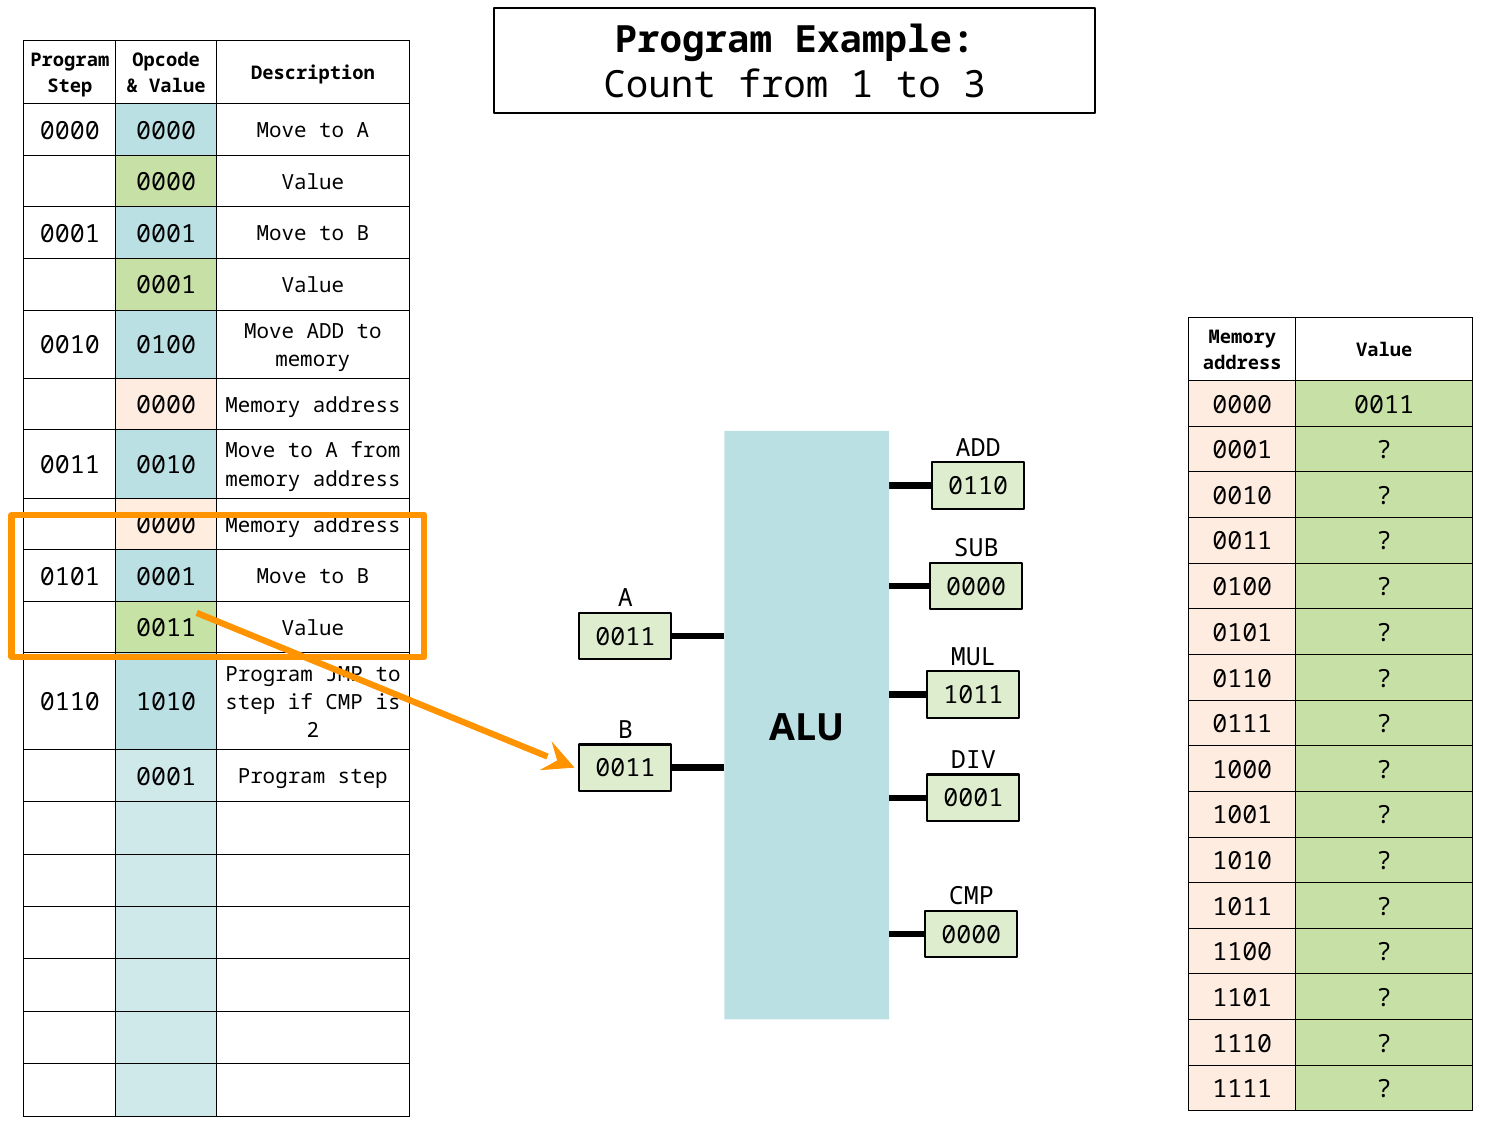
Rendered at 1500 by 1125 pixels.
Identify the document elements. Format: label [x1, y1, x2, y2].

table_cell [1296, 974, 1472, 1019]
table_cell [217, 907, 409, 958]
table_cell [217, 379, 409, 429]
table_cell [116, 907, 216, 958]
table_header [24, 41, 115, 103]
table_cell [1189, 609, 1295, 654]
table_cell [217, 750, 409, 801]
text_box [11, 515, 557, 761]
table_cell [24, 907, 115, 958]
table_cell [1189, 929, 1295, 973]
table_cell [116, 499, 216, 515]
table_cell [24, 1064, 115, 1116]
table_cell [1296, 792, 1472, 837]
table_cell [1296, 1020, 1472, 1065]
table_cell [24, 658, 115, 749]
table_cell [24, 259, 115, 310]
table_cell [217, 311, 409, 378]
table_cell [24, 207, 115, 258]
table_cell [116, 311, 216, 378]
table_cell [1189, 883, 1295, 928]
table_cell [217, 1012, 409, 1063]
table_header [1296, 318, 1472, 380]
table_cell [24, 750, 115, 801]
table_cell [1189, 472, 1295, 517]
table_cell [1296, 838, 1472, 882]
table_cell [116, 750, 216, 801]
table_cell [1189, 792, 1295, 837]
text_box [494, 7, 1095, 113]
table_cell [1296, 929, 1472, 973]
table_cell [1296, 518, 1472, 563]
table_cell [1296, 883, 1472, 928]
table_cell [116, 207, 216, 258]
table_cell [24, 379, 115, 429]
table_cell [1296, 655, 1472, 700]
table_cell [217, 658, 409, 749]
table_cell [310, 658, 409, 699]
table_cell [24, 430, 115, 498]
table_cell [1296, 472, 1472, 517]
table_header [217, 41, 409, 103]
table_cell [1189, 1020, 1295, 1065]
table_cell [217, 430, 409, 498]
table_cell [217, 156, 409, 206]
table_cell [116, 658, 216, 749]
table_cell [1189, 974, 1295, 1019]
table_cell [1189, 564, 1295, 608]
table_cell [217, 104, 409, 155]
table_cell [217, 855, 409, 906]
table_cell [116, 259, 216, 310]
table_cell [1296, 381, 1472, 426]
table_header [1189, 318, 1295, 380]
table_cell [116, 855, 216, 906]
table_cell [217, 1064, 409, 1116]
table_cell [1296, 427, 1472, 471]
table_cell [1296, 564, 1472, 608]
table_cell [1189, 746, 1295, 791]
table_cell [116, 1012, 216, 1063]
table_cell [24, 499, 115, 515]
table_cell [217, 959, 409, 1011]
text_box [579, 423, 1024, 1021]
table_cell [1189, 838, 1295, 882]
table_cell [217, 499, 409, 515]
table_cell [116, 959, 216, 1011]
table_cell [1296, 701, 1472, 745]
table_cell [116, 379, 216, 429]
table_cell [24, 959, 115, 1011]
table_cell [116, 430, 216, 498]
table_cell [1189, 701, 1295, 745]
table_cell [1296, 1066, 1472, 1110]
table_cell [24, 802, 115, 854]
table_cell [116, 104, 216, 155]
table_cell [1189, 655, 1295, 700]
table_cell [24, 1012, 115, 1063]
table_cell [1189, 1066, 1295, 1110]
table_cell [116, 1064, 216, 1116]
table_cell [24, 311, 115, 378]
table_cell [1189, 427, 1295, 471]
table_cell [116, 802, 216, 854]
table_cell [116, 156, 216, 206]
table_cell [1189, 518, 1295, 563]
text_box [551, 750, 575, 770]
table_header [116, 41, 216, 103]
table_cell [1296, 746, 1472, 791]
table_cell [217, 207, 409, 258]
table_cell [24, 104, 115, 155]
table_cell [217, 802, 409, 854]
table_cell [24, 855, 115, 906]
table_cell [1296, 609, 1472, 654]
table_cell [1189, 381, 1295, 426]
table_cell [24, 156, 115, 206]
table_cell [217, 259, 409, 310]
